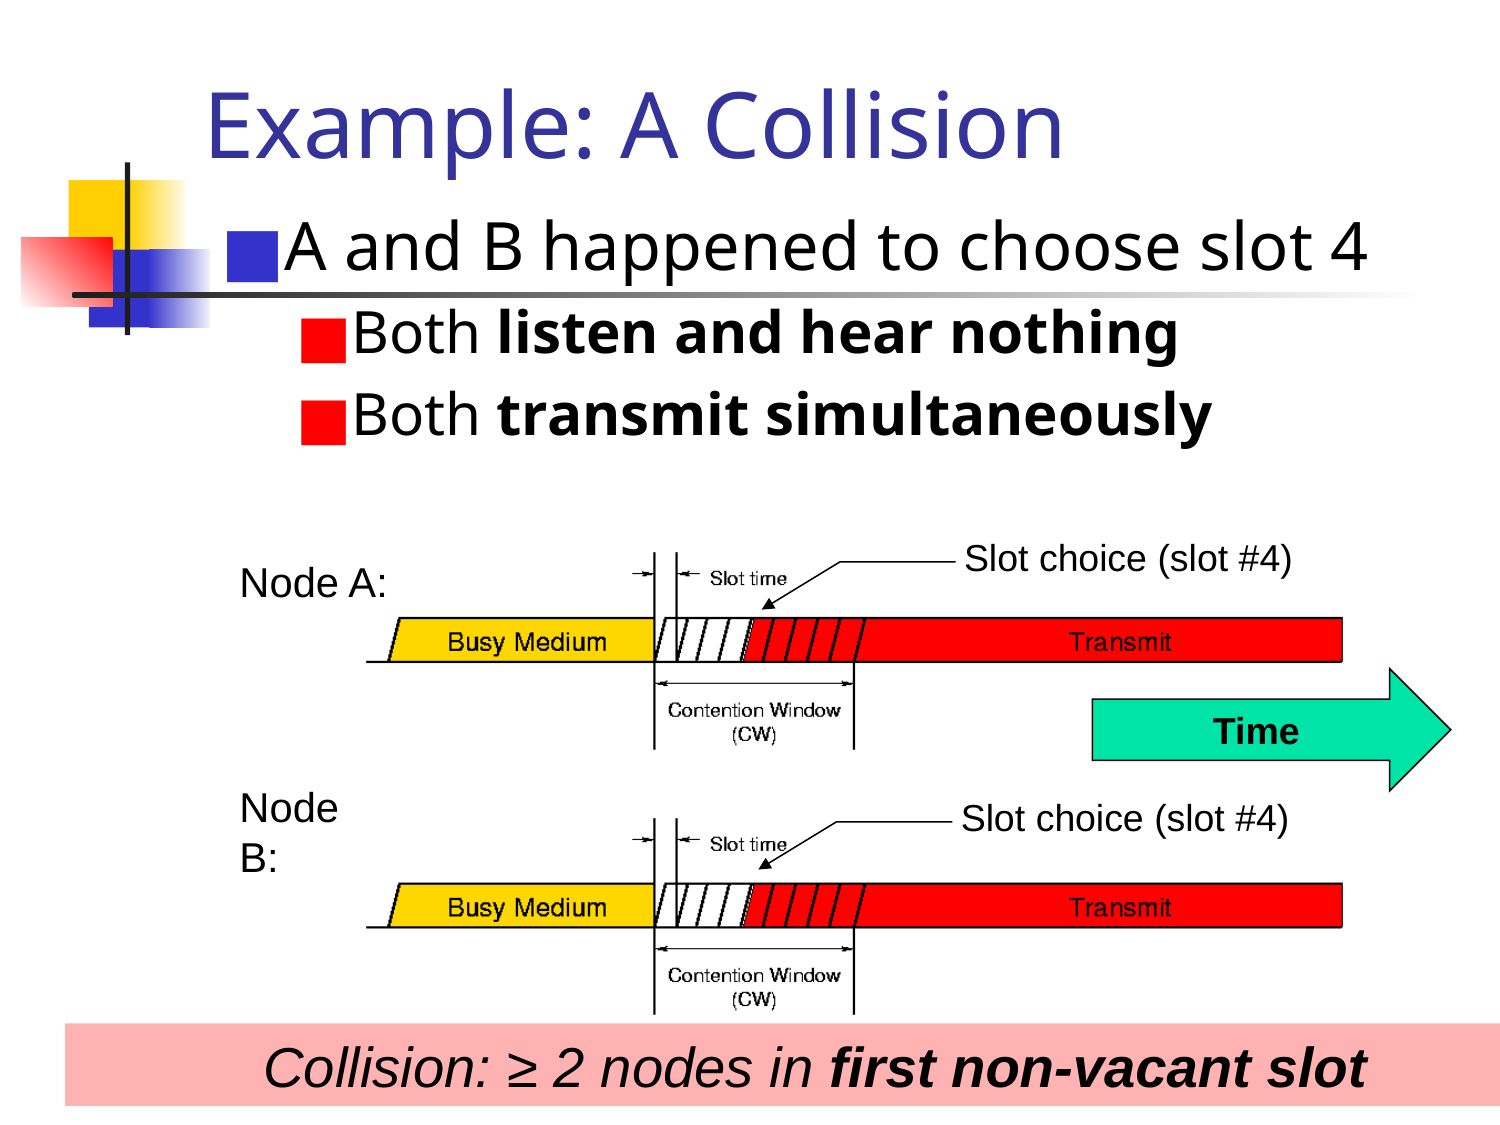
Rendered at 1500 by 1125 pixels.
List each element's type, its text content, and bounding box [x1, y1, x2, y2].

list A and B happened to choose slot 4 Both listen and hear nothing Both transmit simultaneously [206, 196, 1500, 487]
text_box Time [1092, 668, 1451, 791]
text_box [758, 786, 1306, 870]
text_box Collision: ≥ 2 nodes in first non-vacant slot [65, 1023, 1500, 1106]
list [364, 550, 1345, 752]
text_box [761, 526, 1320, 610]
text_box Node A: [224, 548, 406, 614]
text_box Node B: [224, 773, 406, 889]
title Example: A Collision [188, 35, 1468, 185]
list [364, 816, 1344, 1018]
